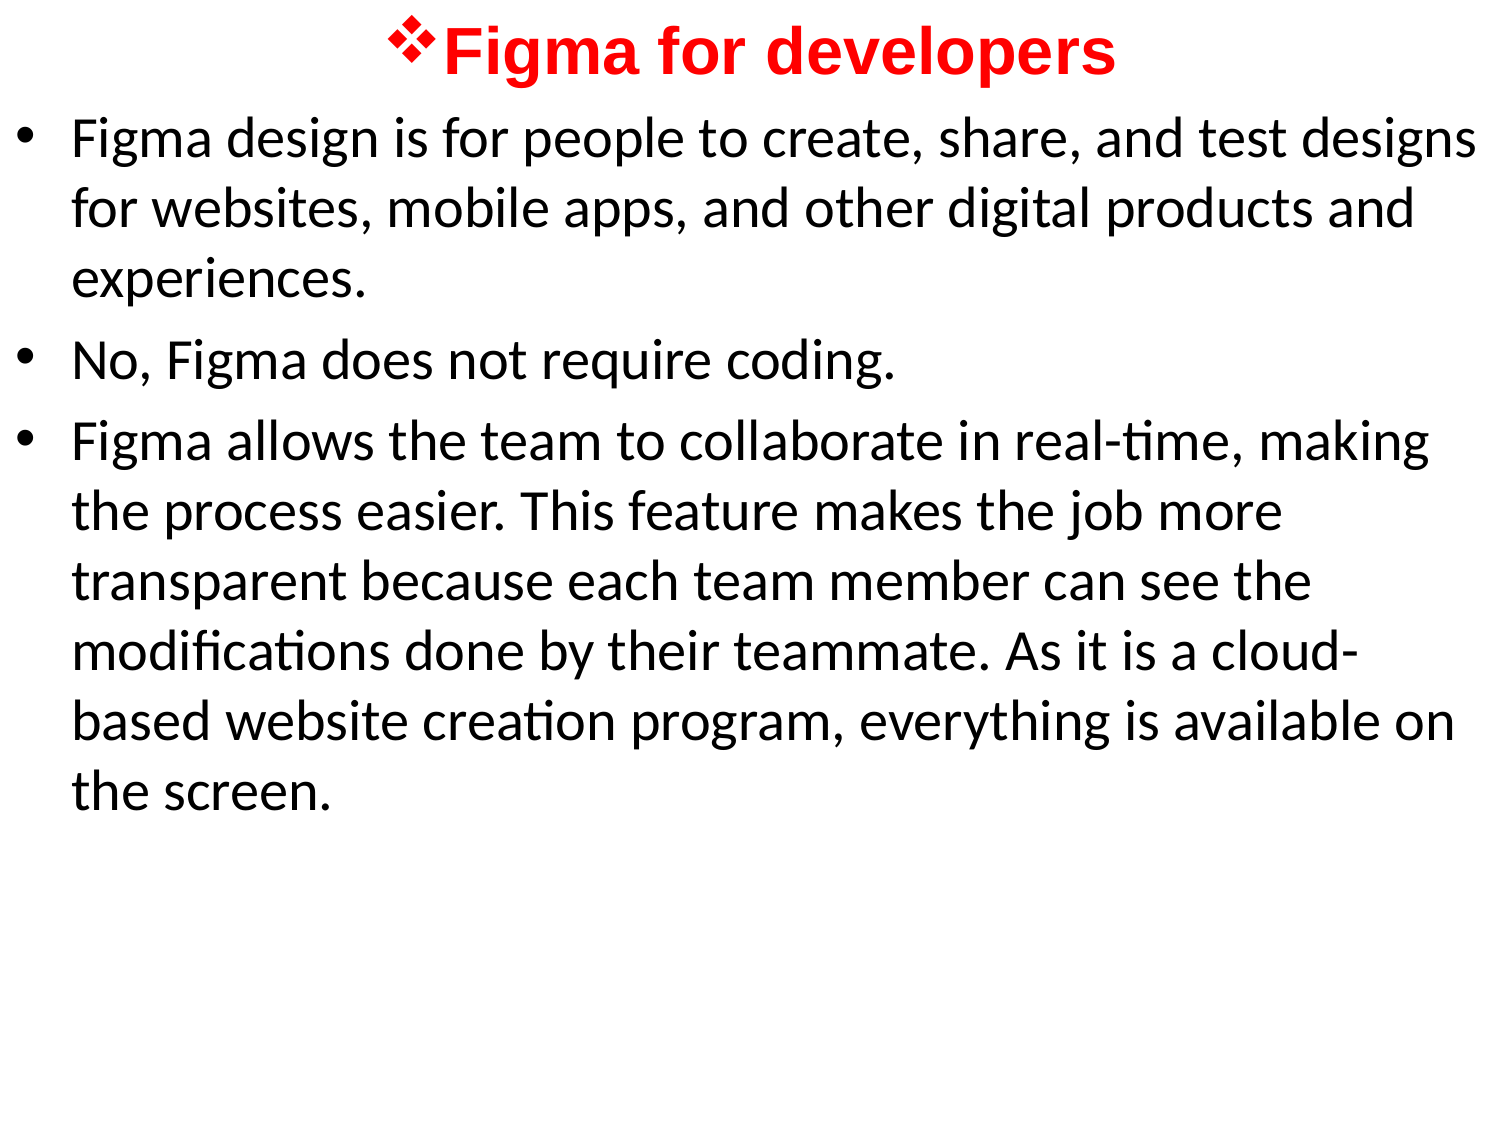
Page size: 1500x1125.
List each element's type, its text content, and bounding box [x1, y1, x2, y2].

list Figma for developers Figma design is for people to create, share, and test designs for websites, mobile apps, and other digital products and experiences. No, Figma does not require coding. Figma allows the team to collaborate in real-time, making the process easier. This feature makes the job more transparent because each team member can see the modifications done by their teammate. As it is a cloud-based website creation program, everything is available on the screen. [0, 0, 1500, 1125]
